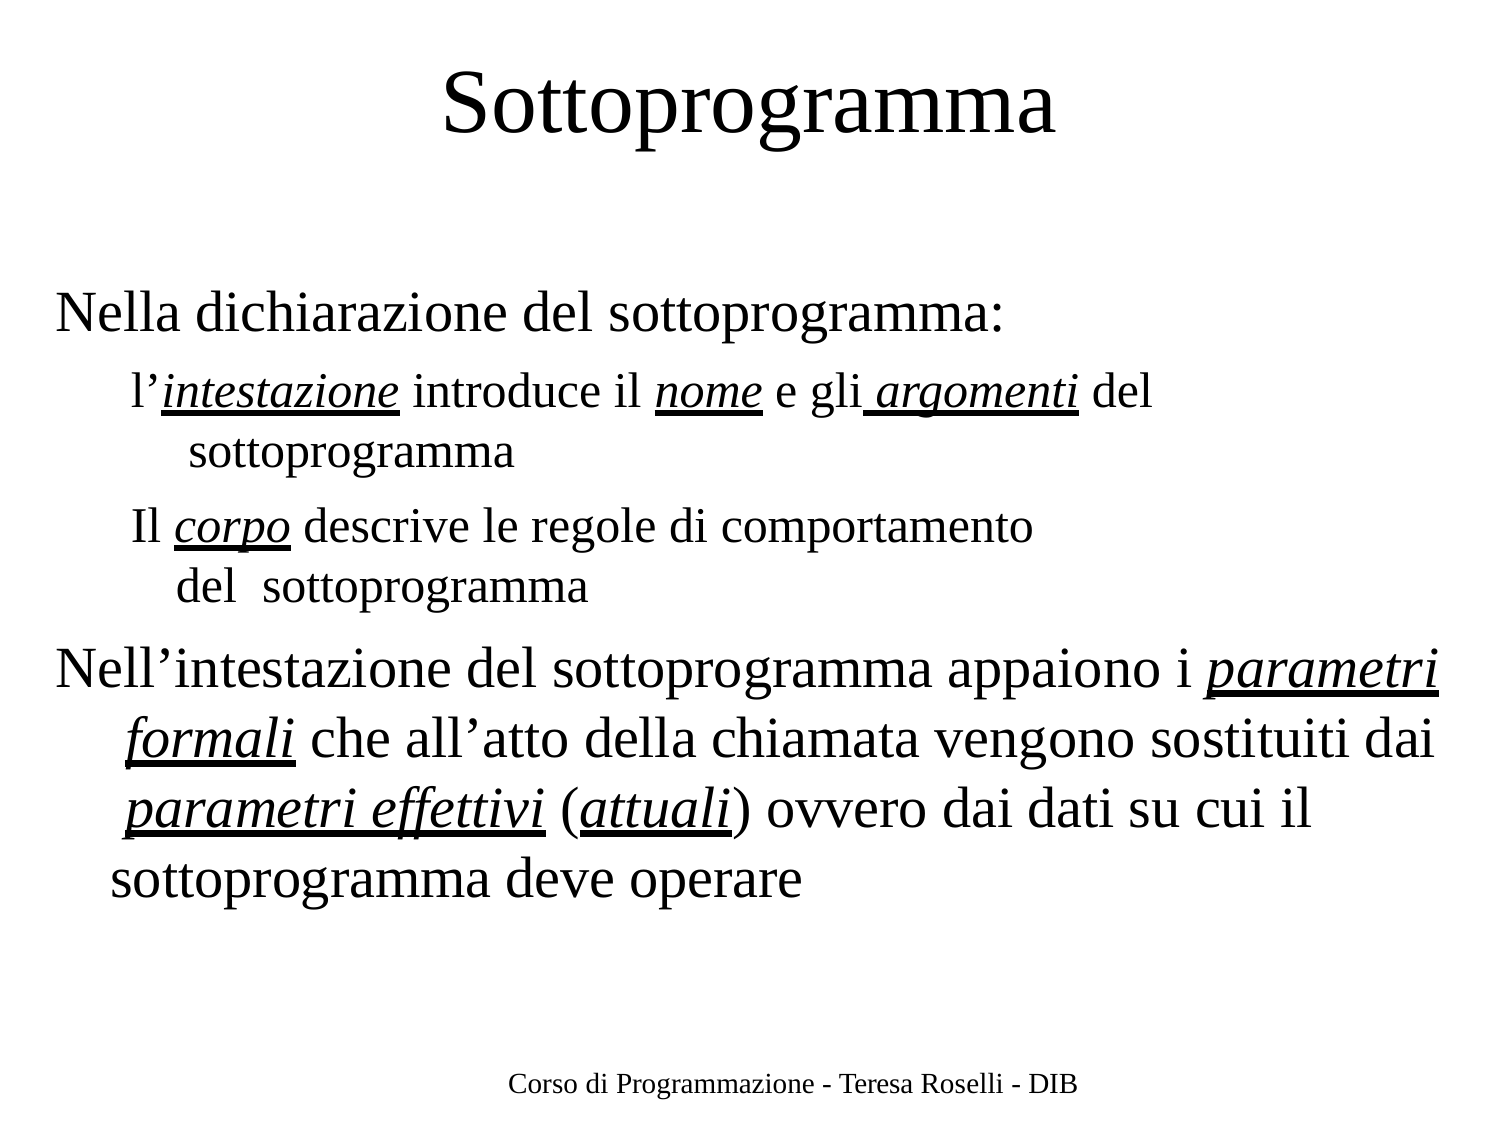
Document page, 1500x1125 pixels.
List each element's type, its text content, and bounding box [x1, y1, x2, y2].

footer Corso di Programmazione - Teresa Roselli - DIB [506, 1065, 1081, 1125]
title Sottoprogramma [438, 39, 1060, 230]
text_box Nella dichiarazione del sottoprogramma: l’intestazione introduce il nome e gli argomenti del sottoprogramma Il corpo descrive le regole di comportamento del sottoprogramma Nell’intestazione del sottoprogramma appaiono i parametri formali che all’atto della chiamata vengono sostituiti dai parametri effettivi (attuali) ovvero dai dati su cui il sottoprogramma deve operare [53, 253, 1446, 909]
